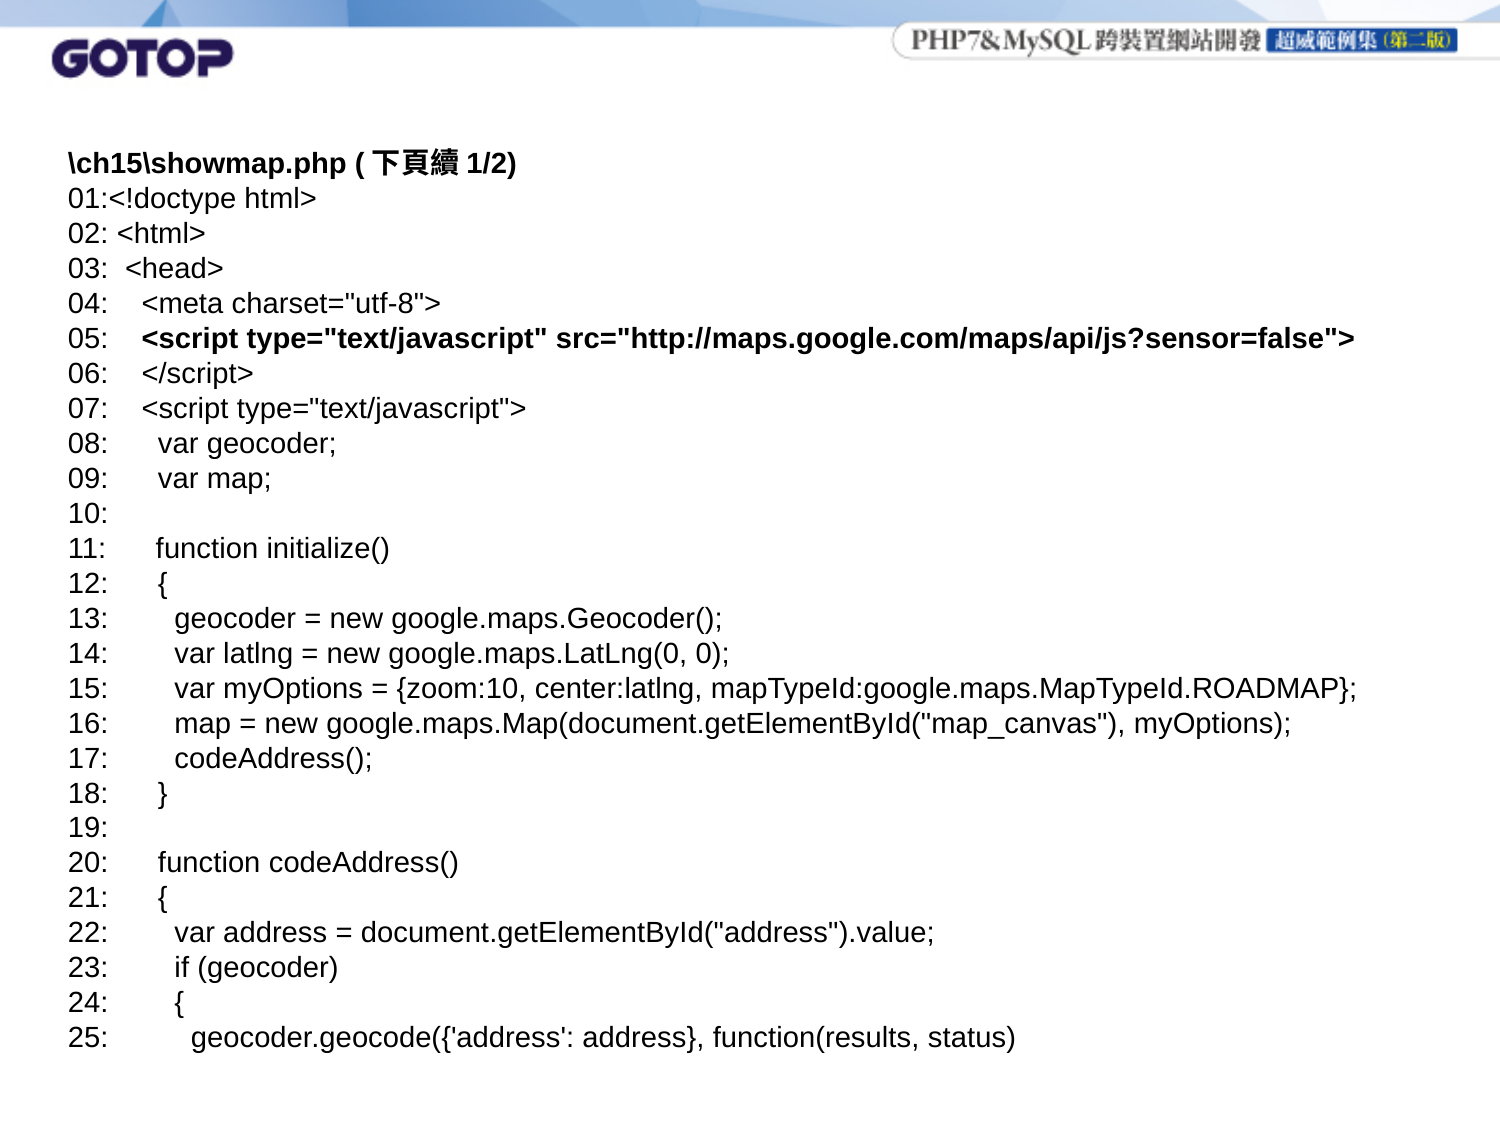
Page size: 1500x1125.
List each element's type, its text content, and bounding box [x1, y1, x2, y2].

picture [0, 0, 1500, 1125]
text_box \ch15\showmap.php (下頁續1/2) 01:<!doctype html> 02: <html> 03: <head> 04: <meta charset="utf-8"> 05: <script type="text/javascript" src="http://maps.google.com/maps/api/js?sensor=false"> 06: </script> 07: <script type="text/javascript"> 08: var geocoder; 09: var map; 10: 11: function initialize() 12: { 13: geocoder = new google.maps.Geocoder(); 14: var latlng = new google.maps.LatLng(0, 0); 15: var myOptions = {zoom:10, center:latlng, mapTypeId:google.maps.MapTypeId.ROADMAP}; 16: map = new google.maps.Map(document.getElementById("map_canvas"), myOptions); 17: codeAddress(); 18: } 19: 20: function codeAddress() 21: { 22: var address = document.getElementById("address").value; 23: if (geocoder) 24: { 25: geocoder.geocode({'address': address}, function(results, status) [53, 137, 1412, 1061]
